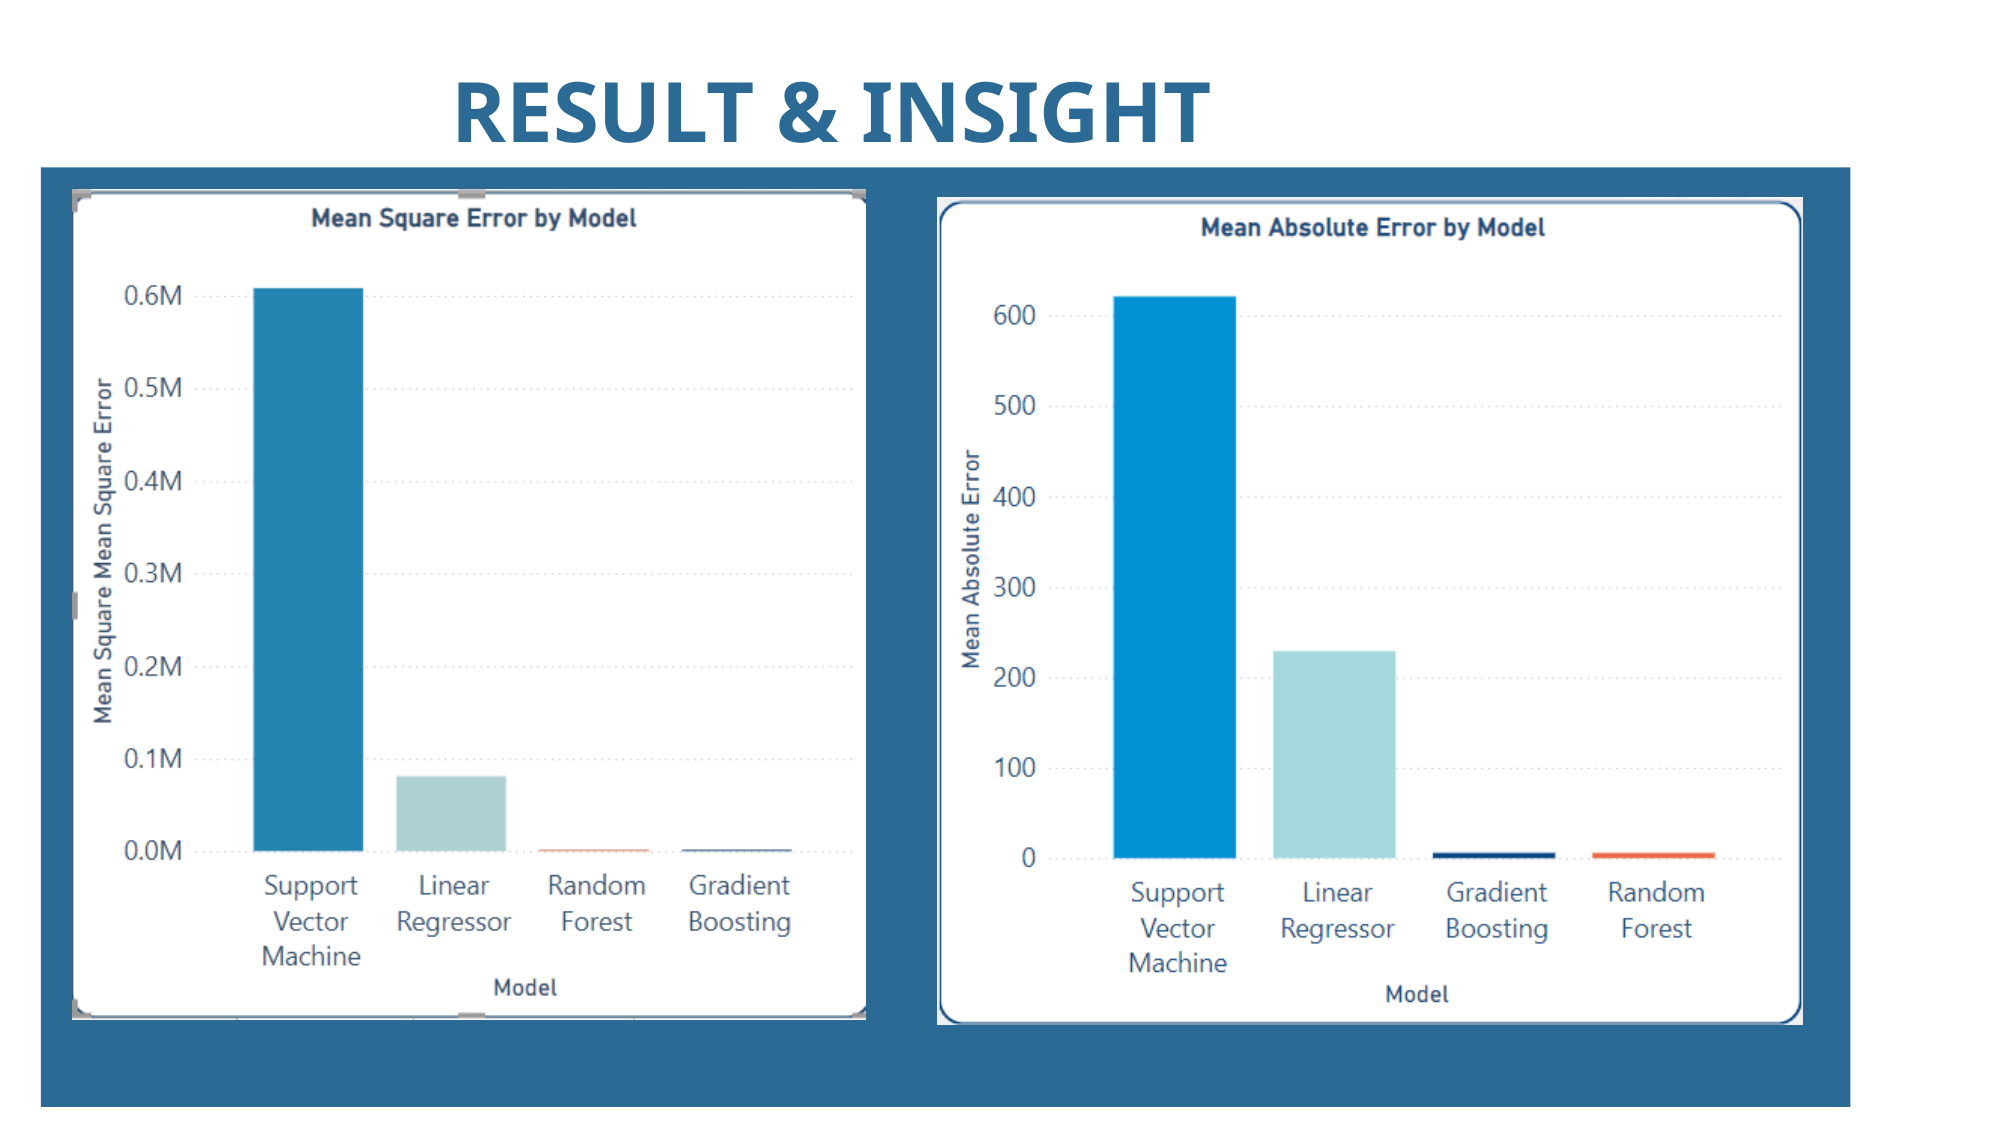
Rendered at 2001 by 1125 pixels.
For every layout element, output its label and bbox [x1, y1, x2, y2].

picture [72, 189, 866, 1020]
text_box [59, 51, 1353, 223]
text_box [40, 166, 1851, 1108]
picture [937, 197, 1803, 1025]
